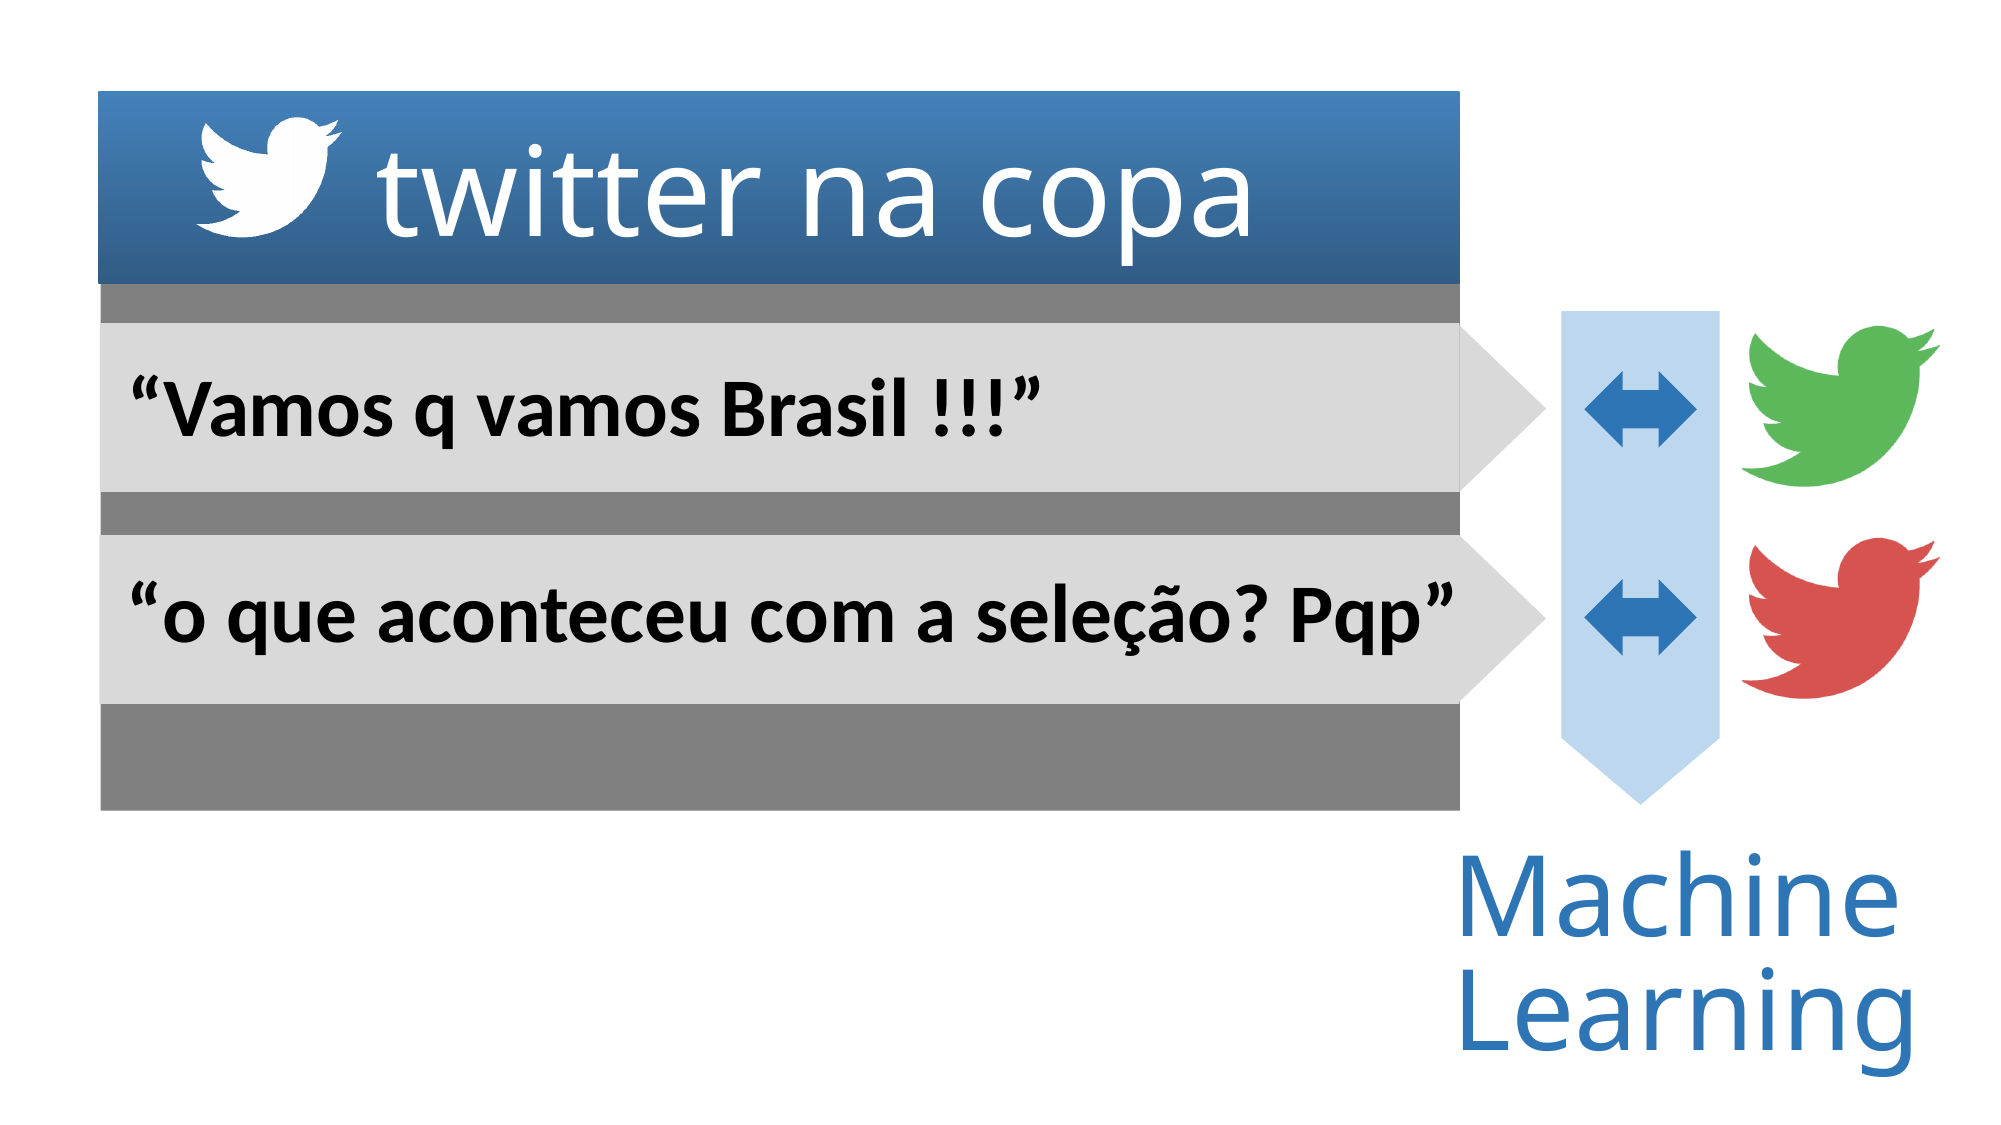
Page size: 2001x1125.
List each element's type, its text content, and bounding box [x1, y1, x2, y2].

text_box twitter na copa [360, 103, 1443, 269]
text_box Machine Learning [1437, 836, 1974, 1081]
text_box [1582, 576, 1699, 659]
picture [1738, 523, 1949, 704]
text_box [99, 704, 1461, 812]
text_box [99, 119, 1461, 323]
picture [191, 106, 347, 242]
text_box [97, 90, 1460, 284]
picture [1738, 311, 1949, 492]
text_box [99, 323, 1547, 704]
text_box [1582, 368, 1699, 451]
text_box [1558, 310, 1724, 807]
